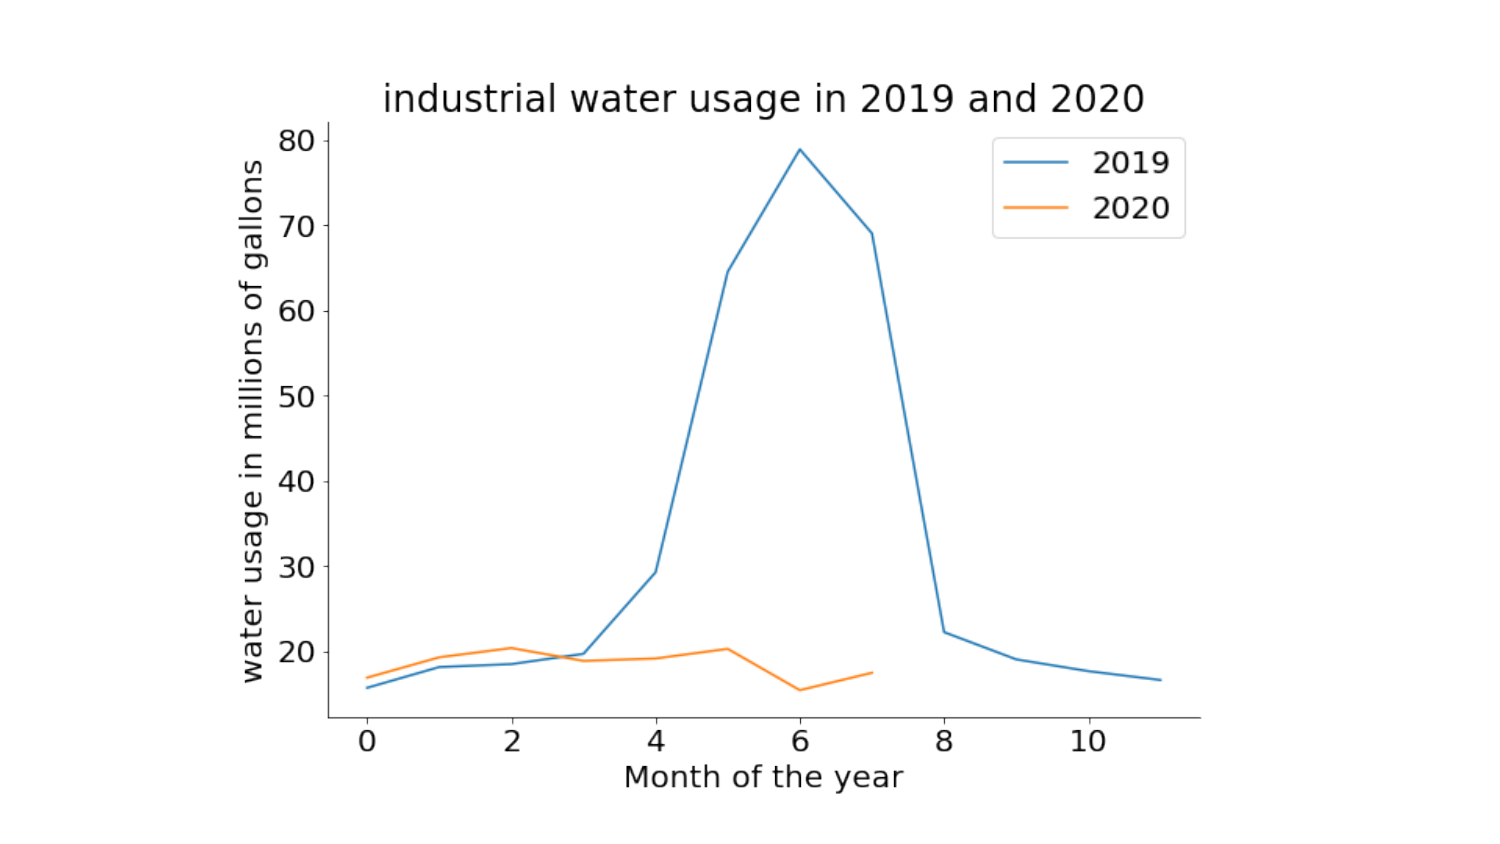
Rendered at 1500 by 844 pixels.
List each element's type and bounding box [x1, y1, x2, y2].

picture [187, 27, 1313, 816]
